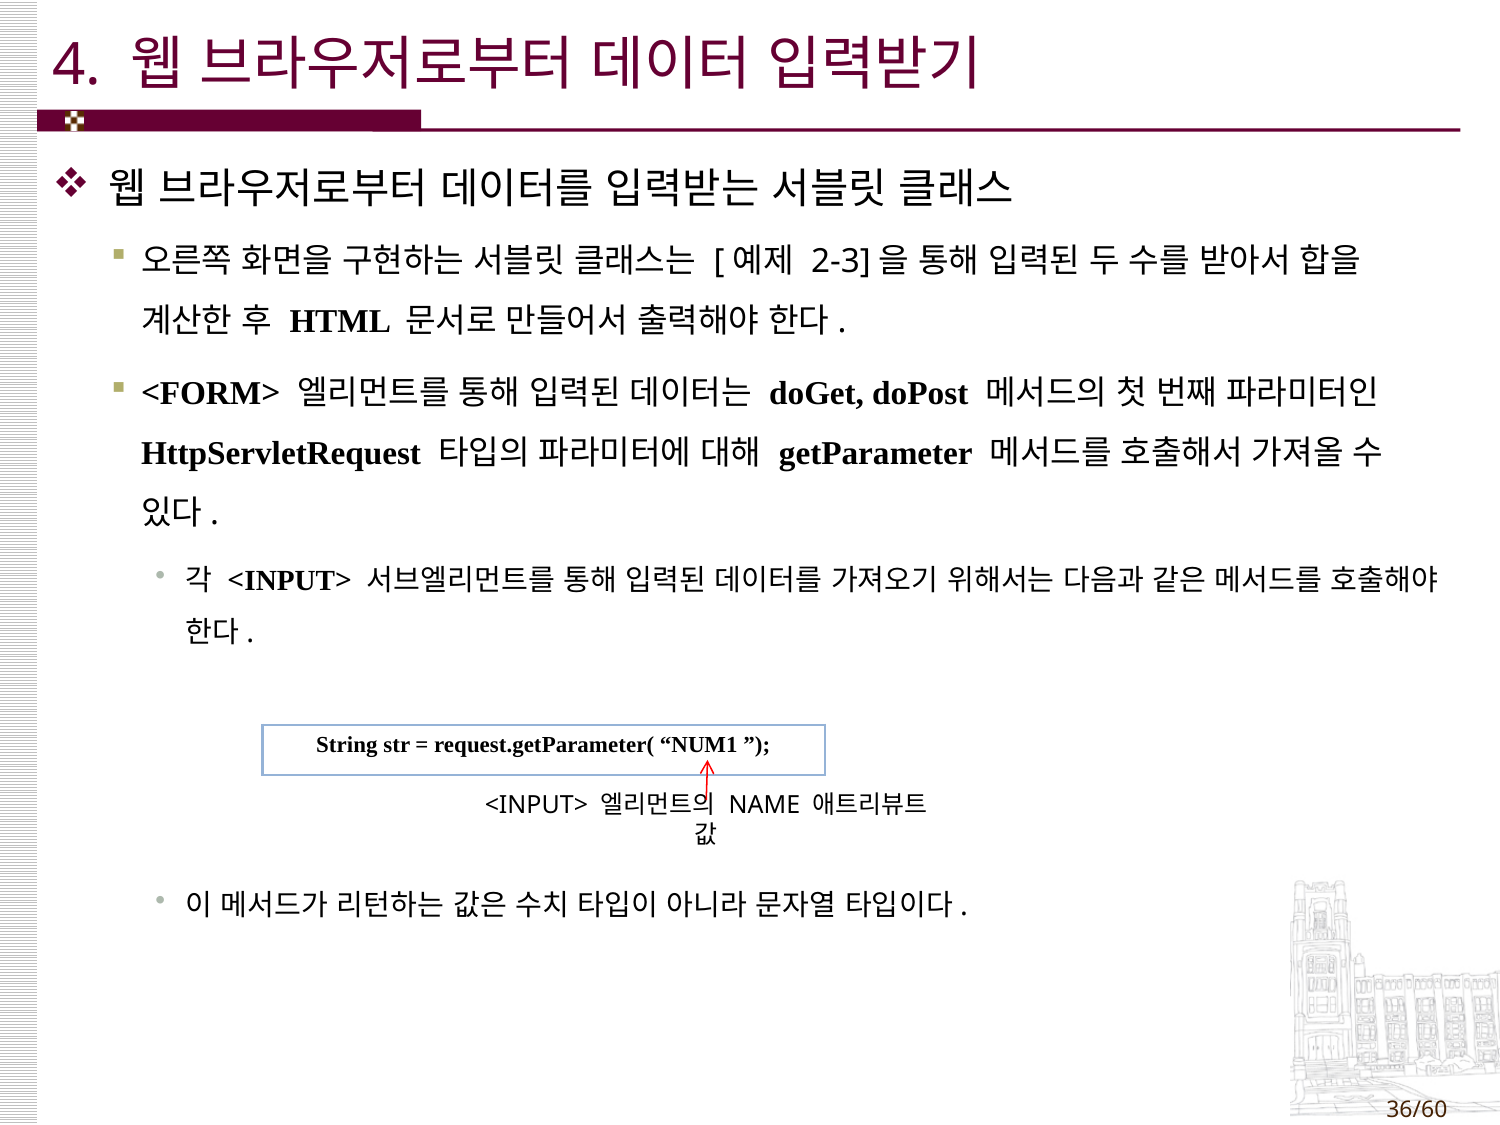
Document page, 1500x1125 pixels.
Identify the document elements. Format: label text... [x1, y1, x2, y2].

text_box <INPUT> 엘리먼트의 NAME 애트리뷰트 값 [460, 798, 952, 840]
title 4. 웹 브라우저로부터 데이터 입력받기 [36, 13, 1278, 109]
picture [65, 111, 84, 131]
picture [1290, 874, 1500, 1125]
table_header String str = request.getParameter( “NUM1 ”); [264, 726, 824, 774]
list 웹 브라우저로부터 데이터를 입력받는 서블릿 클래스 오른쪽 화면을 구현하는 서블릿 클래스는 [예제 2-3]을 통해 입력된 두 수를 받아서 합을 계산한 후 HTML 문서로 만들어서 출력해야 한다. <FORM> 엘리먼트를 통해 입력된 데이터는 doGet, doPost 메서드의 첫 번째 파라미터인 HttpServletRequest 타입의 파라미터에 대해 getParameter 메서드를 호출해서 가져올 수 있다. 각 <INPUT> 서브엘리먼트를 통해 입력된 데이터를 가져오기 위해서는 다음과 같은 메서드를 호출해야 한다. 이 메서드가 리턴하는 값은 수치 타입이 아니라 문자열 타입이다. [37, 154, 1463, 1093]
